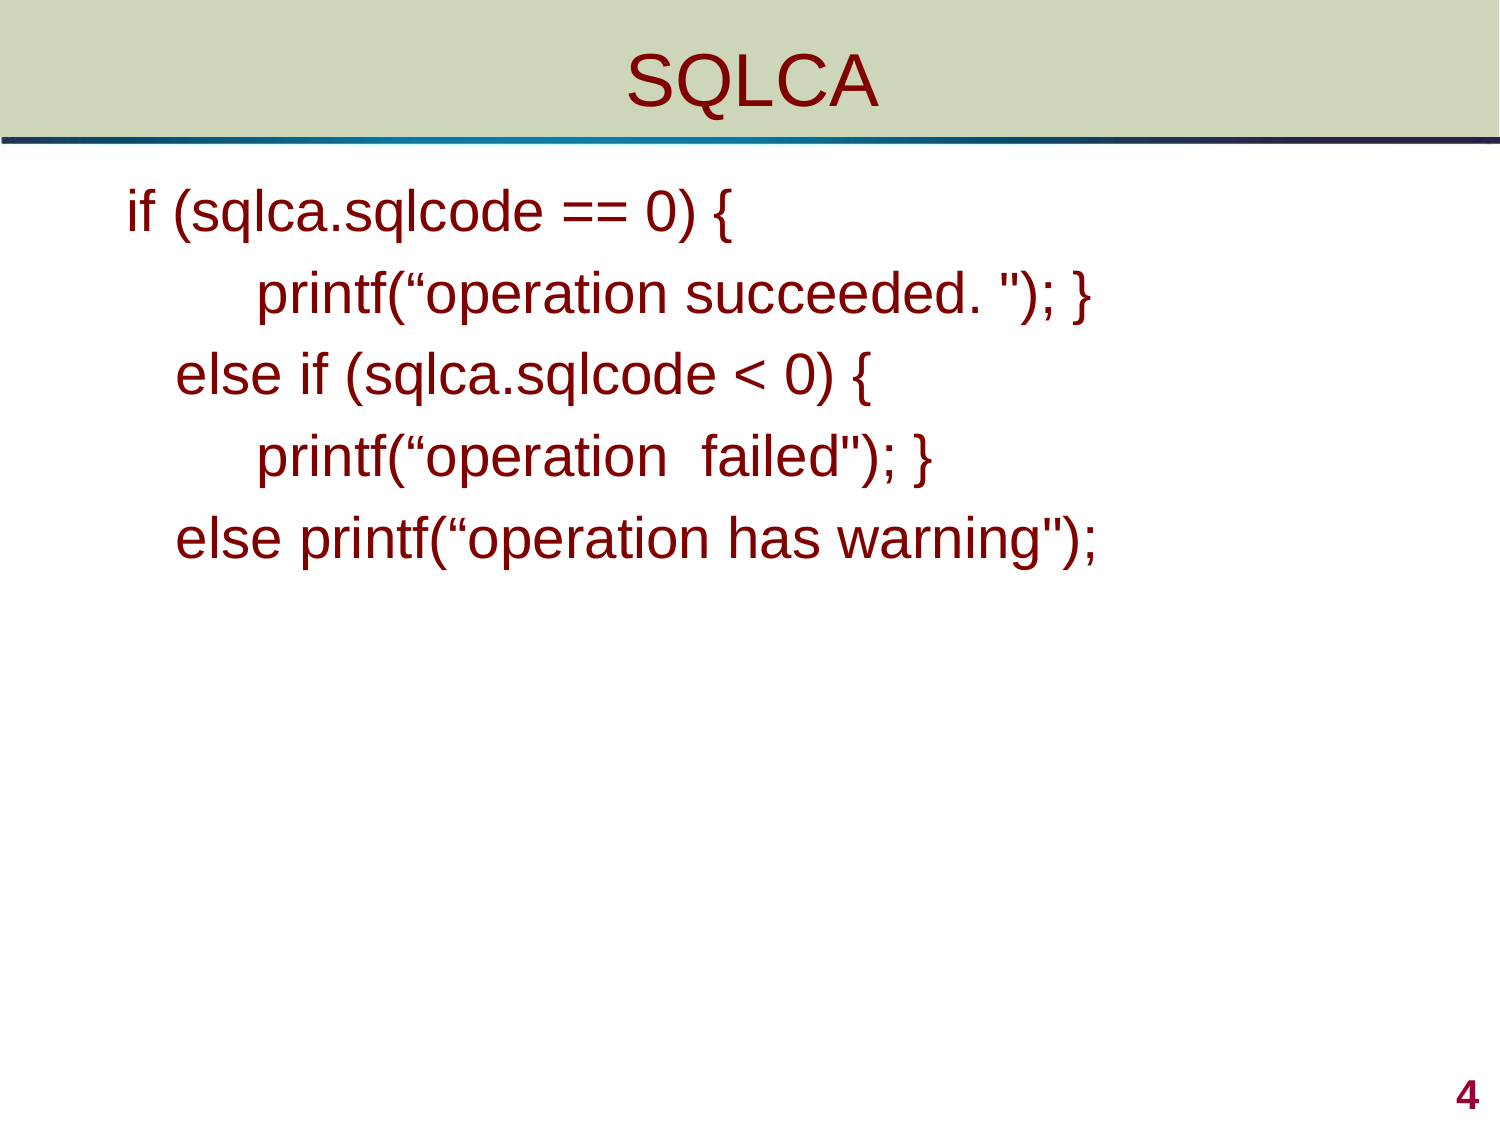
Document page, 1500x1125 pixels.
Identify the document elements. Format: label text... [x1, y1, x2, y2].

title SQLCA [5, 7, 1500, 147]
picture [0, 137, 5, 145]
list if (sqlca.sqlcode == 0) { printf(“operation succeeded. "); } else if (sqlca.sqlcode < 0) { printf(“operation failed"); } else printf(“operation has warning"); [36, 165, 1469, 1106]
slide_number 4 [1181, 1049, 1495, 1125]
